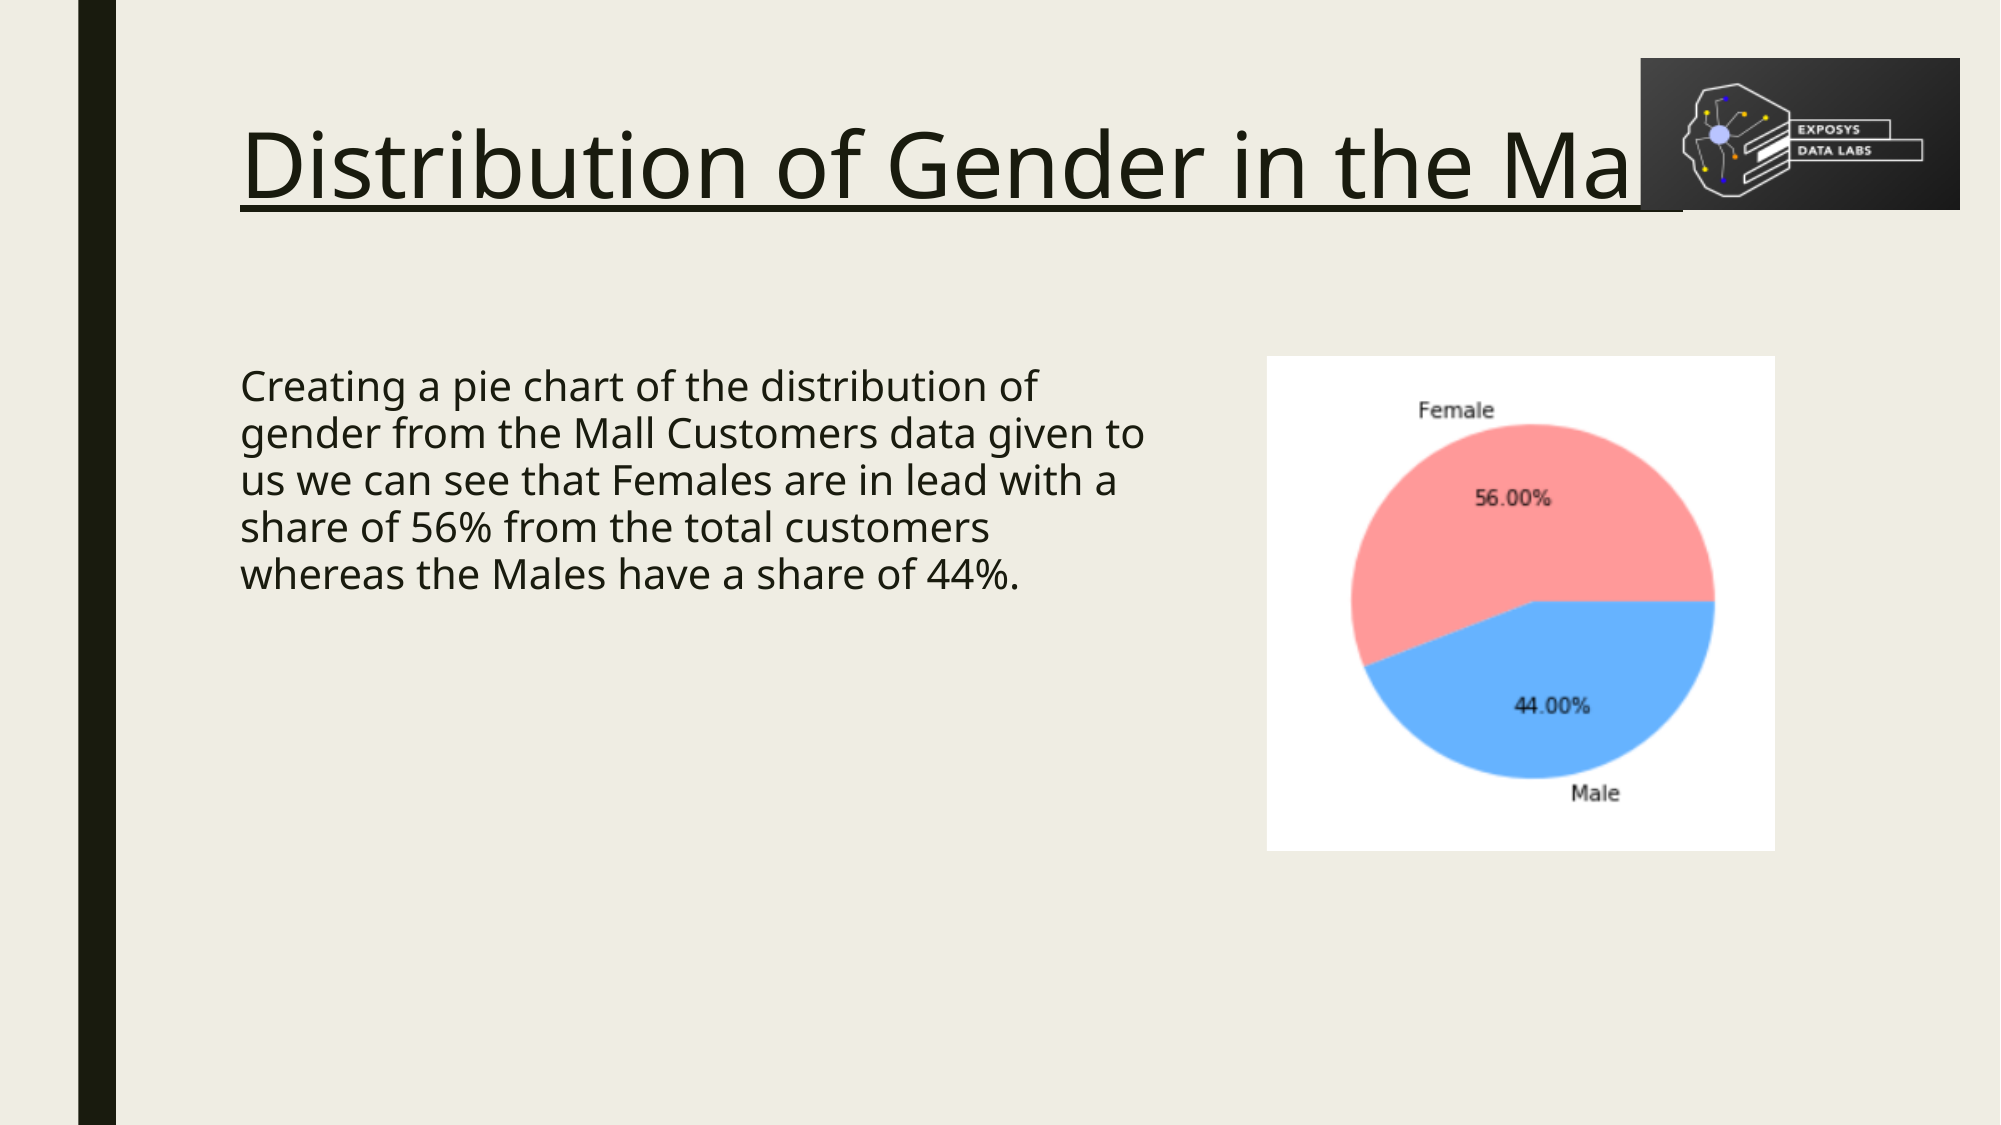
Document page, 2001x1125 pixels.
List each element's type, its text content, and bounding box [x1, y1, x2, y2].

picture [1640, 58, 1961, 210]
title Distribution of Gender in the Mall [225, 112, 1800, 357]
picture [1266, 356, 1775, 851]
list Creating a pie chart of the distribution of gender from the Mall Customers data given to us we can see that Females are in lead with a share of 56% from the total customers whereas the Males have a share of 44%. [225, 356, 1182, 944]
